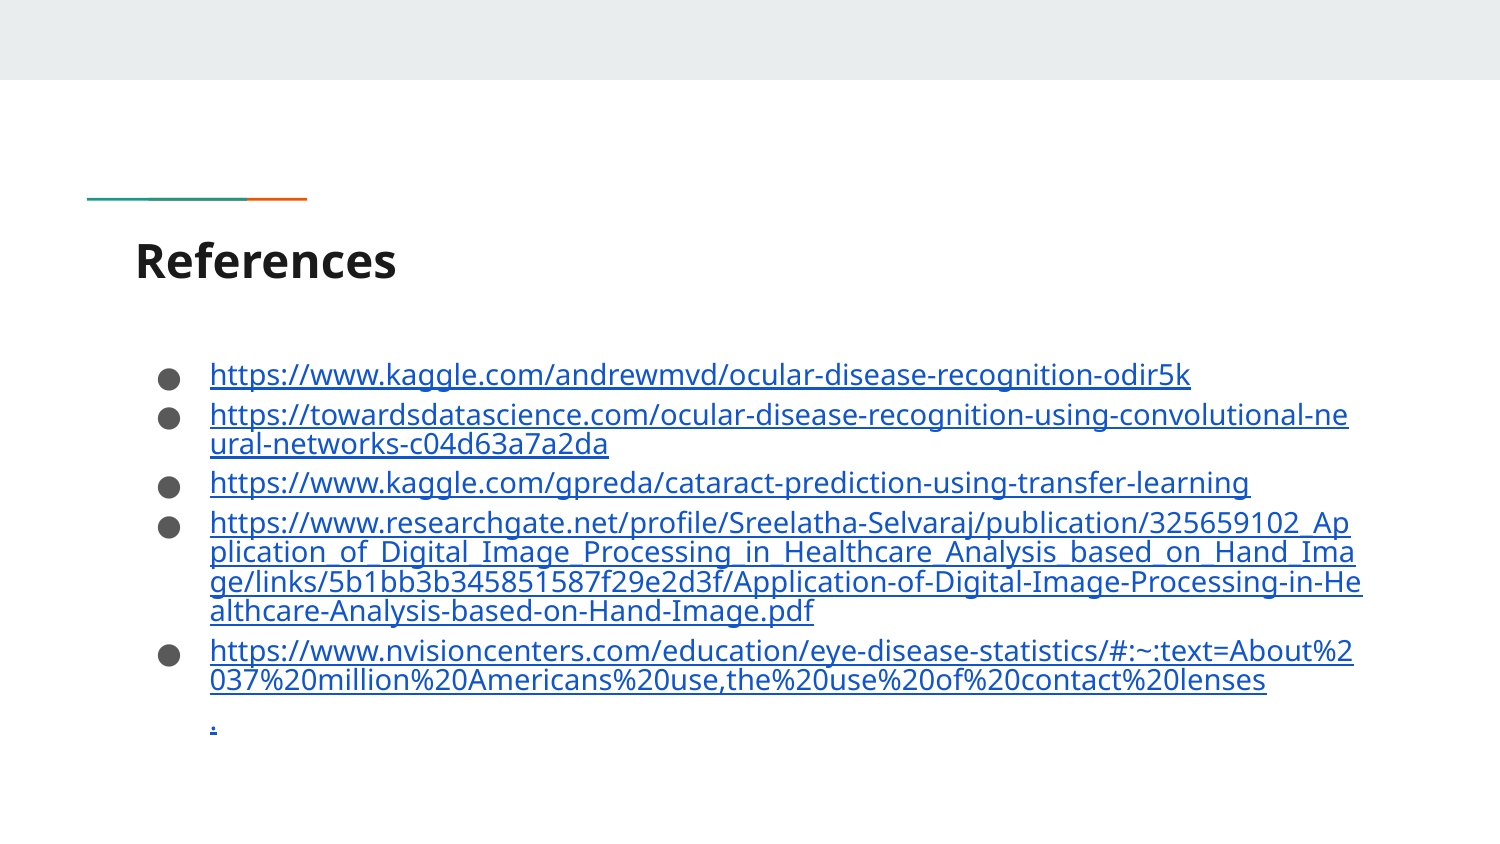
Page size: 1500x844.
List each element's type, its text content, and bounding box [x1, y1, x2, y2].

list https://www.kaggle.com/andrewmvd/ocular-disease-recognition-odir5k https://towardsdatascience.com/ocular-disease-recognition-using-convolutional-neural-networks-c04d63a7a2da https://www.kaggle.com/gpreda/cataract-prediction-using-transfer-learning https://www.researchgate.net/profile/Sreelatha-Selvaraj/publication/325659102_Application_of_Digital_Image_Processing_in_Healthcare_Analysis_based_on_Hand_Image/links/5b1bb3b345851587f29e2d3f/Application-of-Digital-Image-Processing-in-Healthcare-Analysis-based-on-Hand-Image.pdf https://www.nvisioncenters.com/education/eye-disease-statistics/#:~:text=About%2037%20million%20Americans%20use,the%20use%20of%20contact%20lenses. [119, 341, 1381, 712]
title References [119, 216, 1381, 305]
